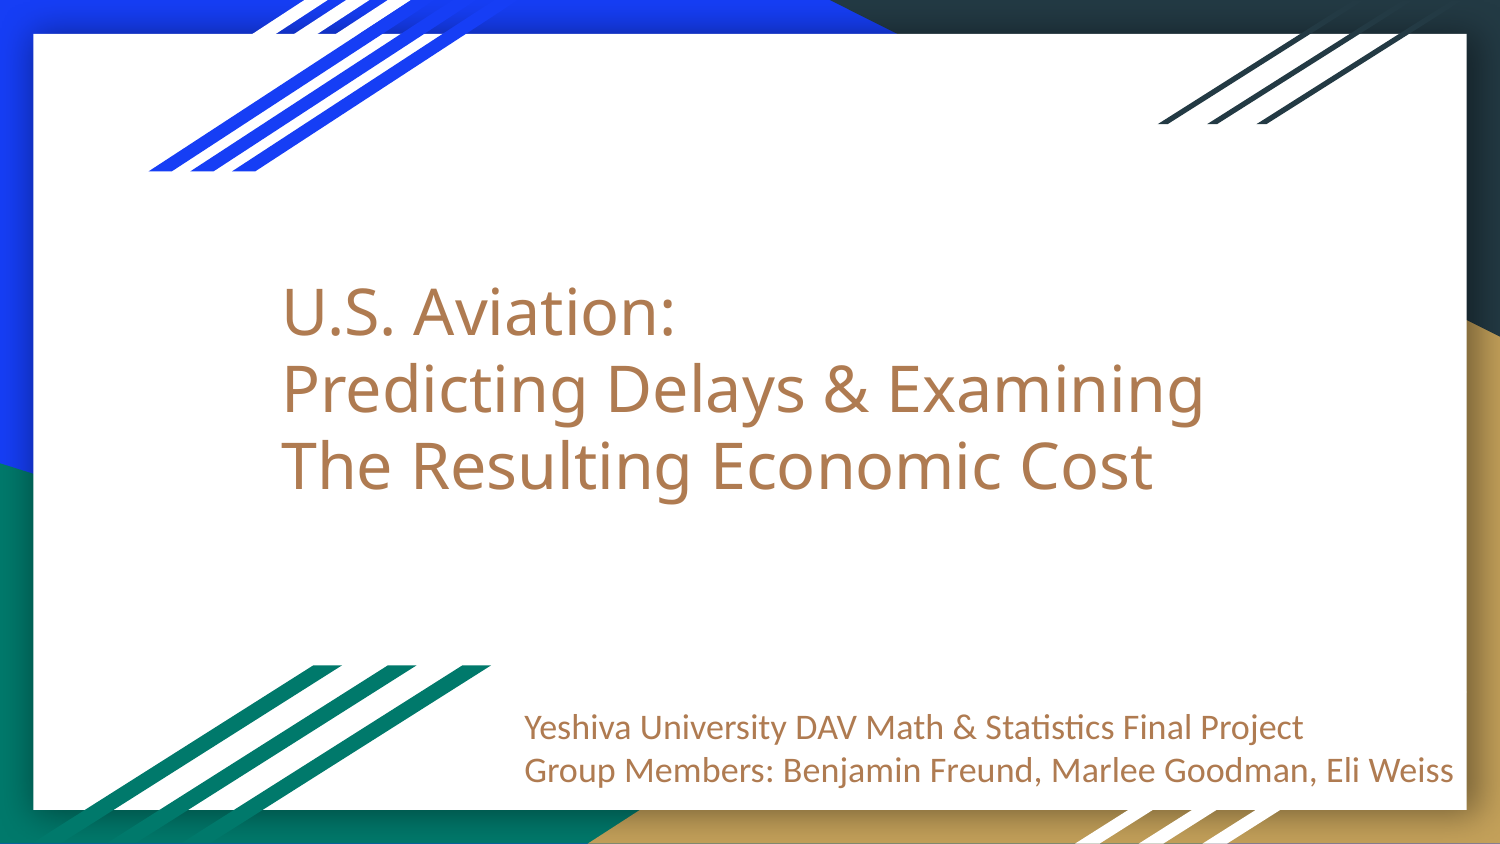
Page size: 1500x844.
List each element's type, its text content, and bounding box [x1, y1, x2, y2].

subtitle Yeshiva University DAV Math & Statistics Final Project Group Members: Benjamin Freund, Marlee Goodman, Eli Weiss [509, 687, 1500, 809]
title U.S. Aviation: Predicting Delays & Examining The Resulting Economic Cost [266, 264, 1289, 510]
